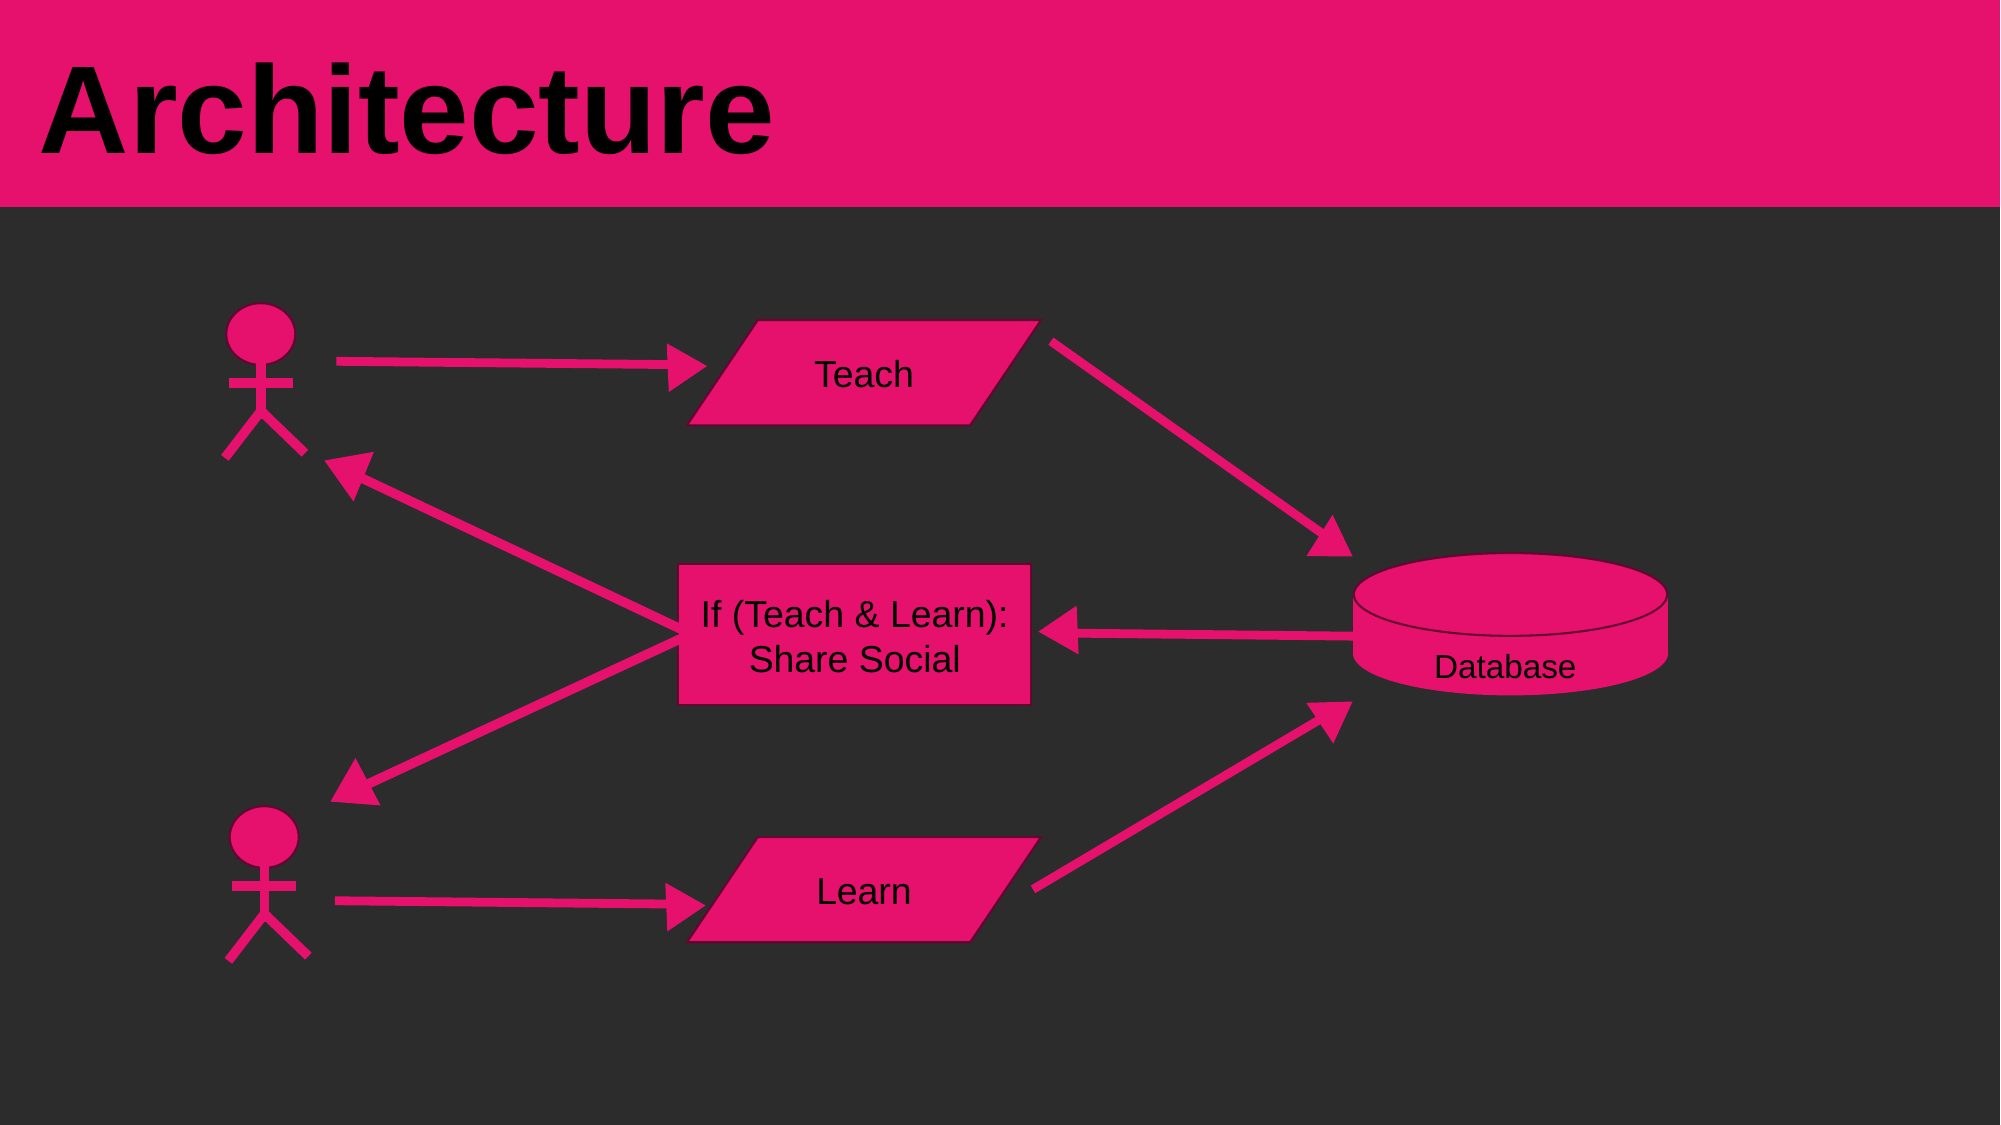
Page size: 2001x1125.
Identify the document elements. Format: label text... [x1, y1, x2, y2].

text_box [229, 806, 317, 967]
picture [0, 207, 2000, 646]
text_box Learn [684, 836, 1043, 944]
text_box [363, 799, 708, 914]
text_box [1036, 623, 1381, 739]
text_box If (Teach & Learn): Share Social [677, 646, 1032, 706]
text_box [1069, 361, 1414, 477]
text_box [1009, 690, 1354, 805]
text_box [282, 522, 658, 650]
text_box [226, 303, 313, 464]
text_box Architecture [23, 21, 1918, 187]
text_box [365, 259, 710, 375]
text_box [1353, 553, 1668, 695]
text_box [332, 706, 708, 834]
